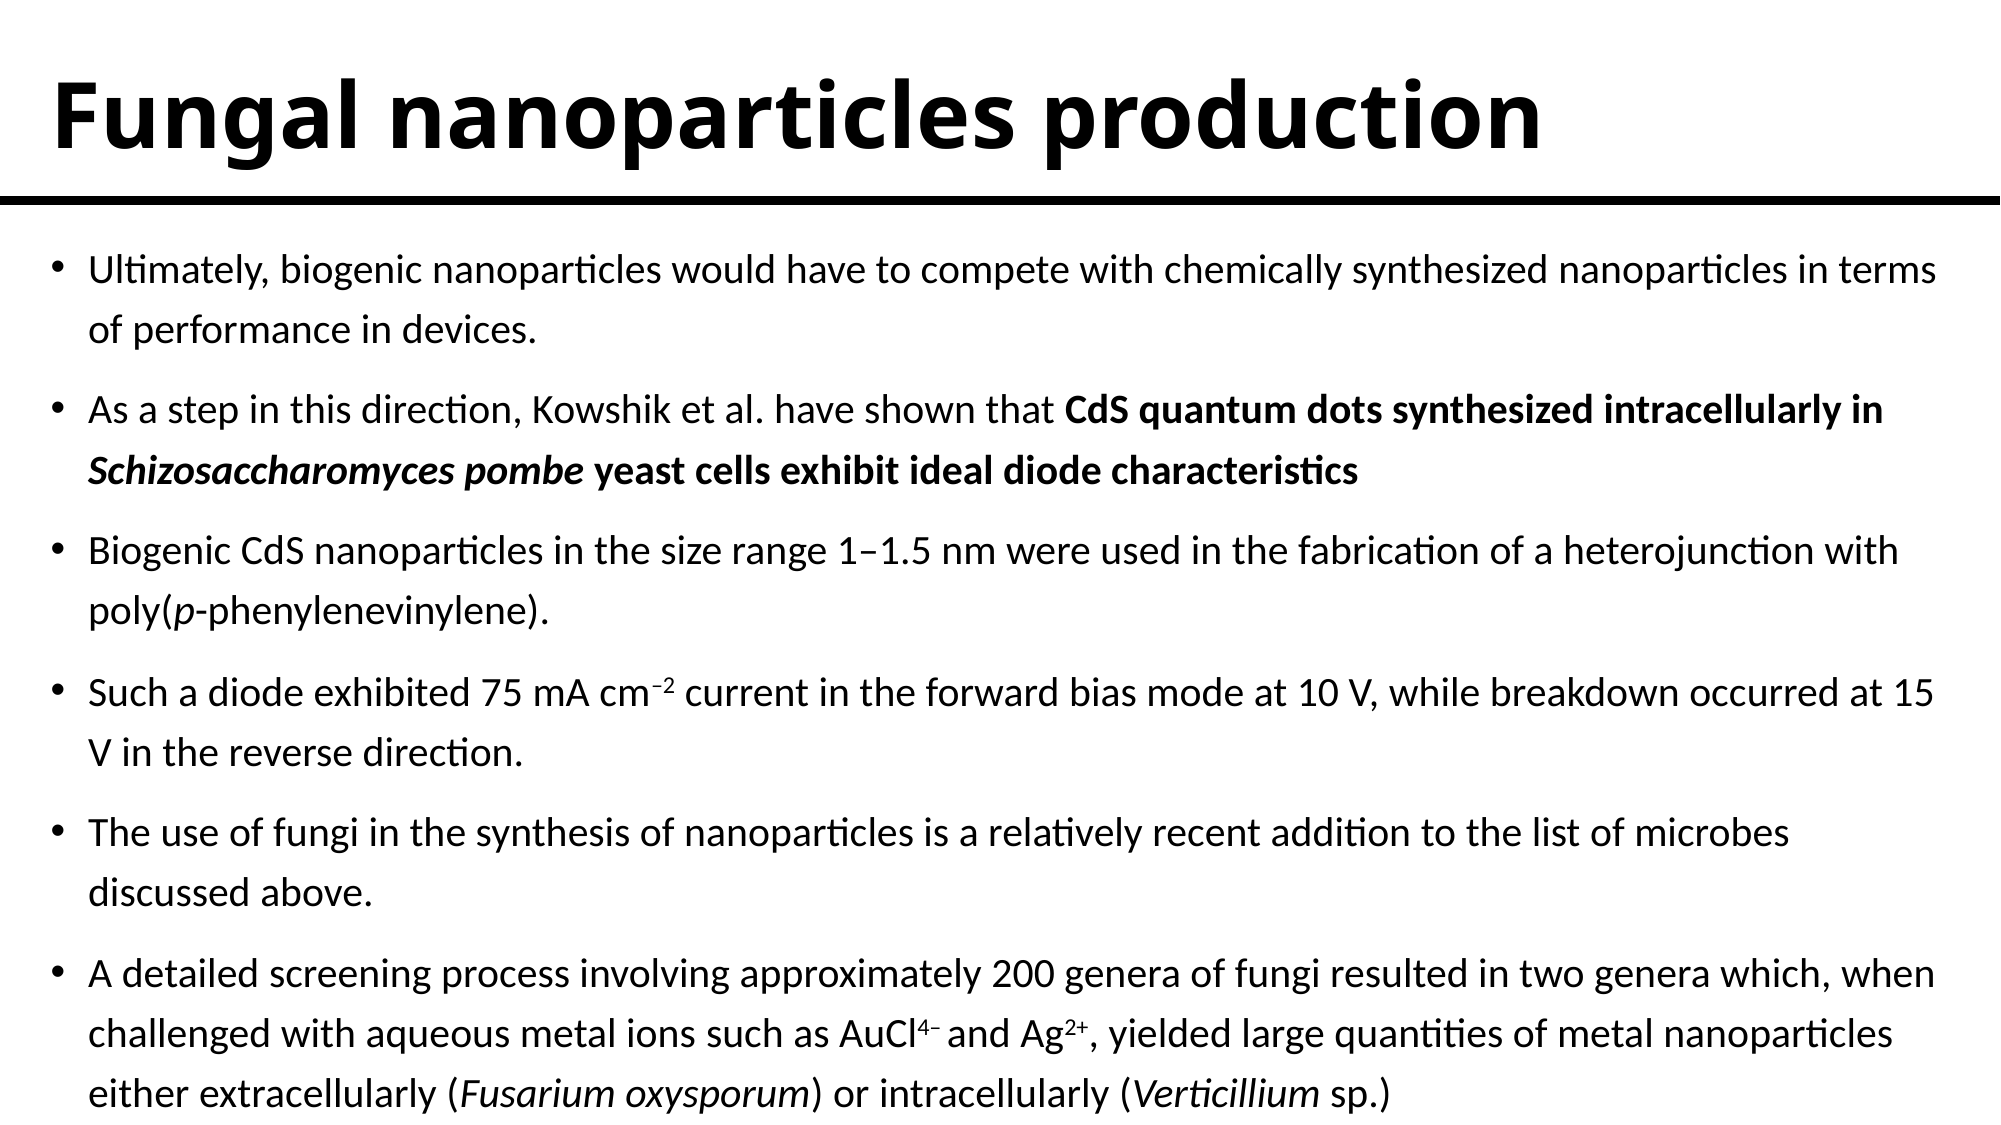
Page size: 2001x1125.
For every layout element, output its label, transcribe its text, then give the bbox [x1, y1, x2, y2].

title Fungal nanoparticles production [35, 36, 1960, 196]
list Ultimately, biogenic nanoparticles would have to compete with chemically synthesized nanoparticles in terms of performance in devices. As a step in this direction, Kowshik et al. have shown that CdS quantum dots synthesized intracellularly in Schizosaccharomyces pombe yeast cells exhibit ideal diode characteristics Biogenic CdS nanoparticles in the size range 1–1.5 nm were used in the fabrication of a heterojunction with poly(p-phenylenevinylene). Such a diode exhibited 75 mA cm–2 current in the forward bias mode at 10 V, while breakdown occurred at 15 V in the reverse direction. The use of fungi in the synthesis of nanoparticles is a relatively recent addition to the list of microbes discussed above. A detailed screening process involving approximately 200 genera of fungi resulted in two genera which, when challenged with aqueous metal ions such as AuCl4– and Ag2+, yielded large quantities of metal nanoparticles either extracellularly (Fusarium oxysporum) or intracellularly (Verticillium sp.) [35, 223, 1960, 1125]
